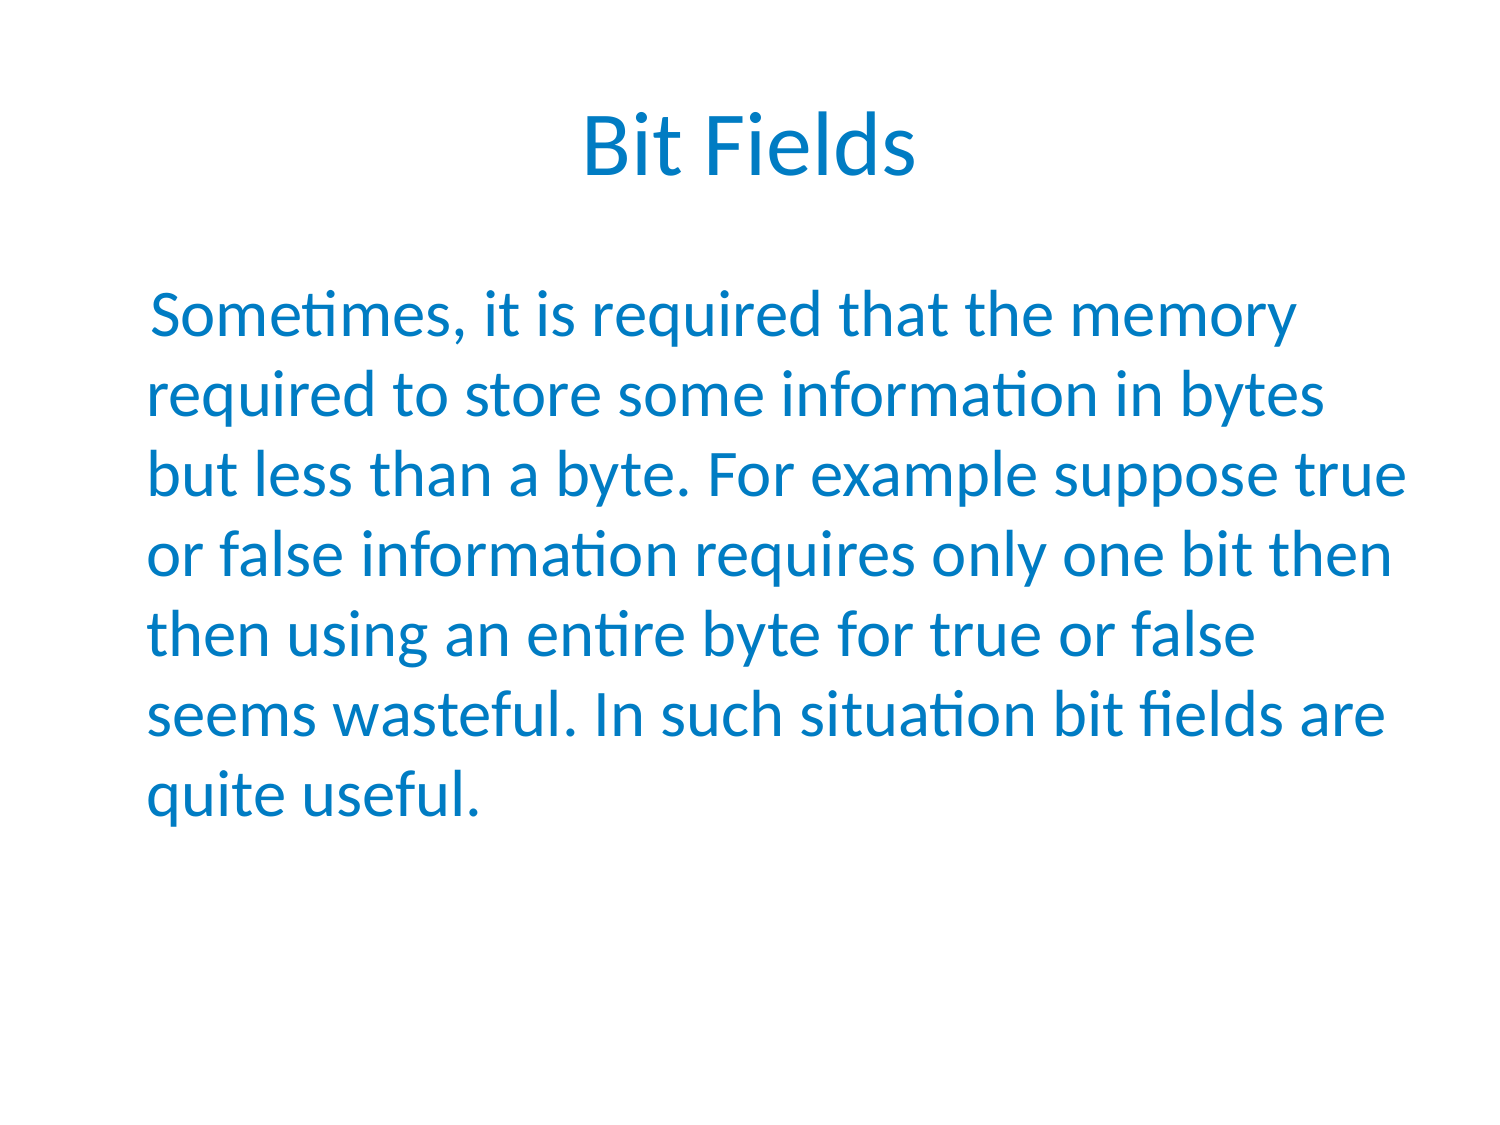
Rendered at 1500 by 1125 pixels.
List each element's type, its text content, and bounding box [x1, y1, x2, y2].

list Sometimes, it is required that the memory required to store some information in bytes but less than a byte. For example suppose true or false information requires only one bit then then using an entire byte for true or false seems wasteful. In such situation bit fields are quite useful. [75, 262, 1425, 1005]
title Bit Fields [75, 45, 1425, 233]
